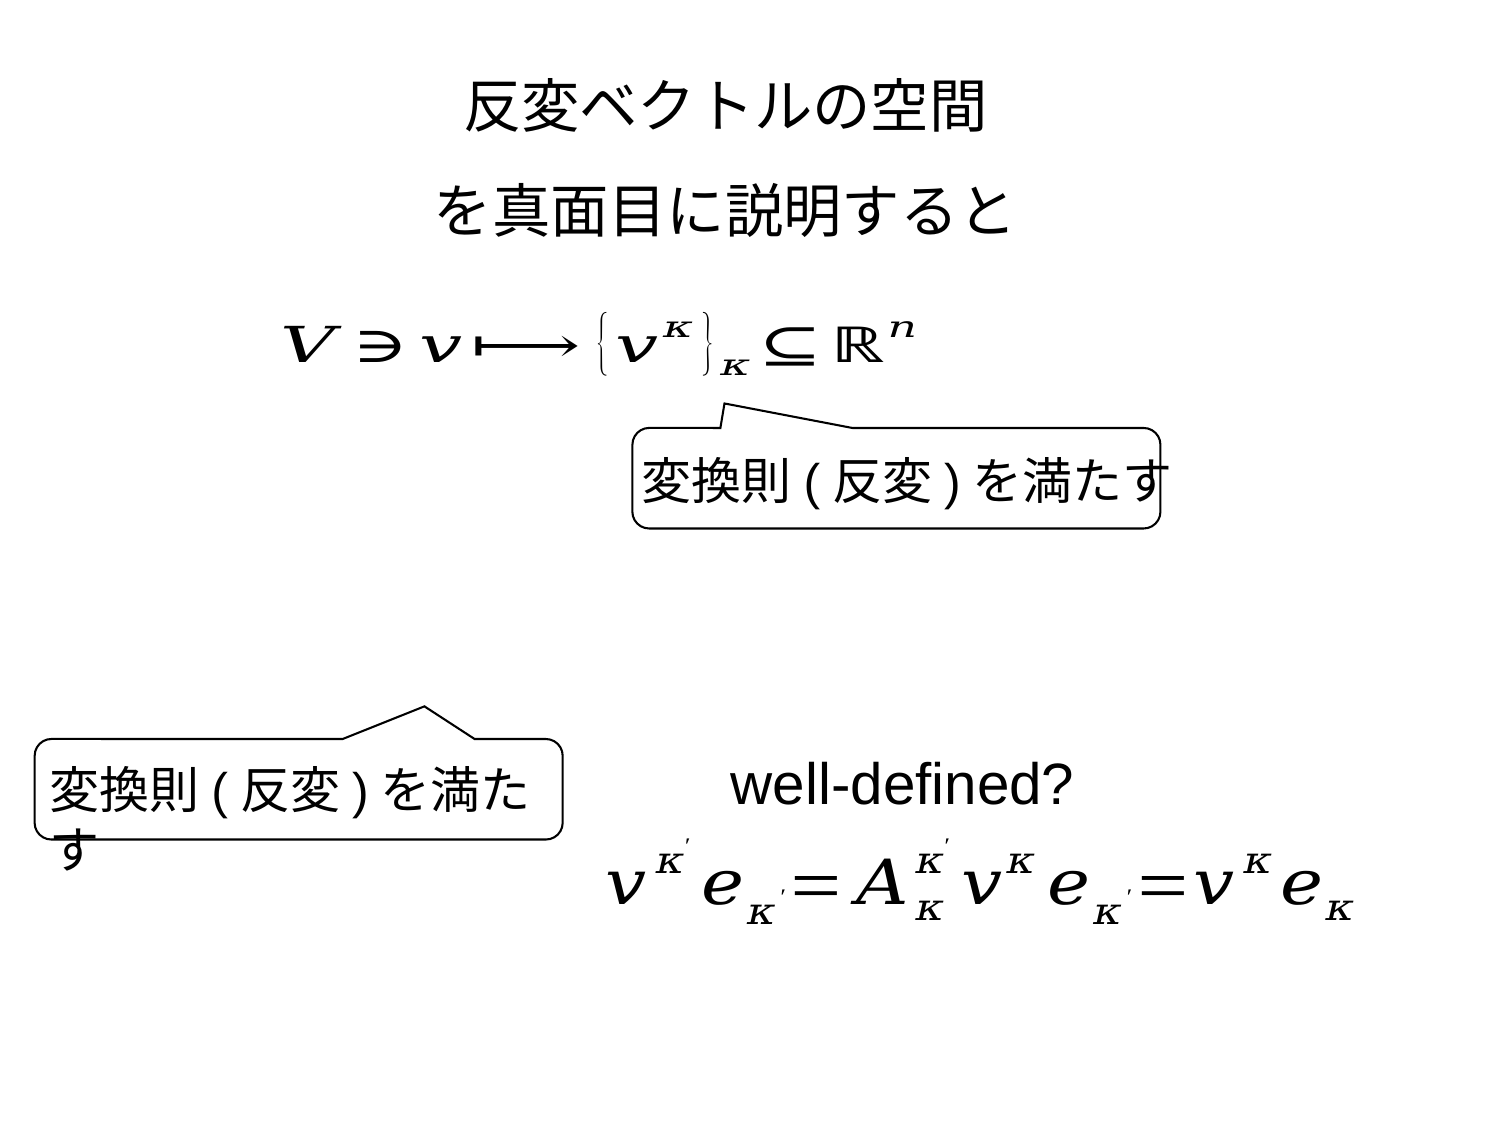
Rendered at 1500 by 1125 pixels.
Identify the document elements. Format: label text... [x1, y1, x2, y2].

text_box [33, 705, 564, 841]
text_box well-defined? [730, 745, 1076, 816]
text_box 変換則(反変)を満たす [34, 830, 563, 887]
text_box 変換則(反変)を満たす [1162, 449, 1173, 510]
text_box [631, 402, 1162, 530]
